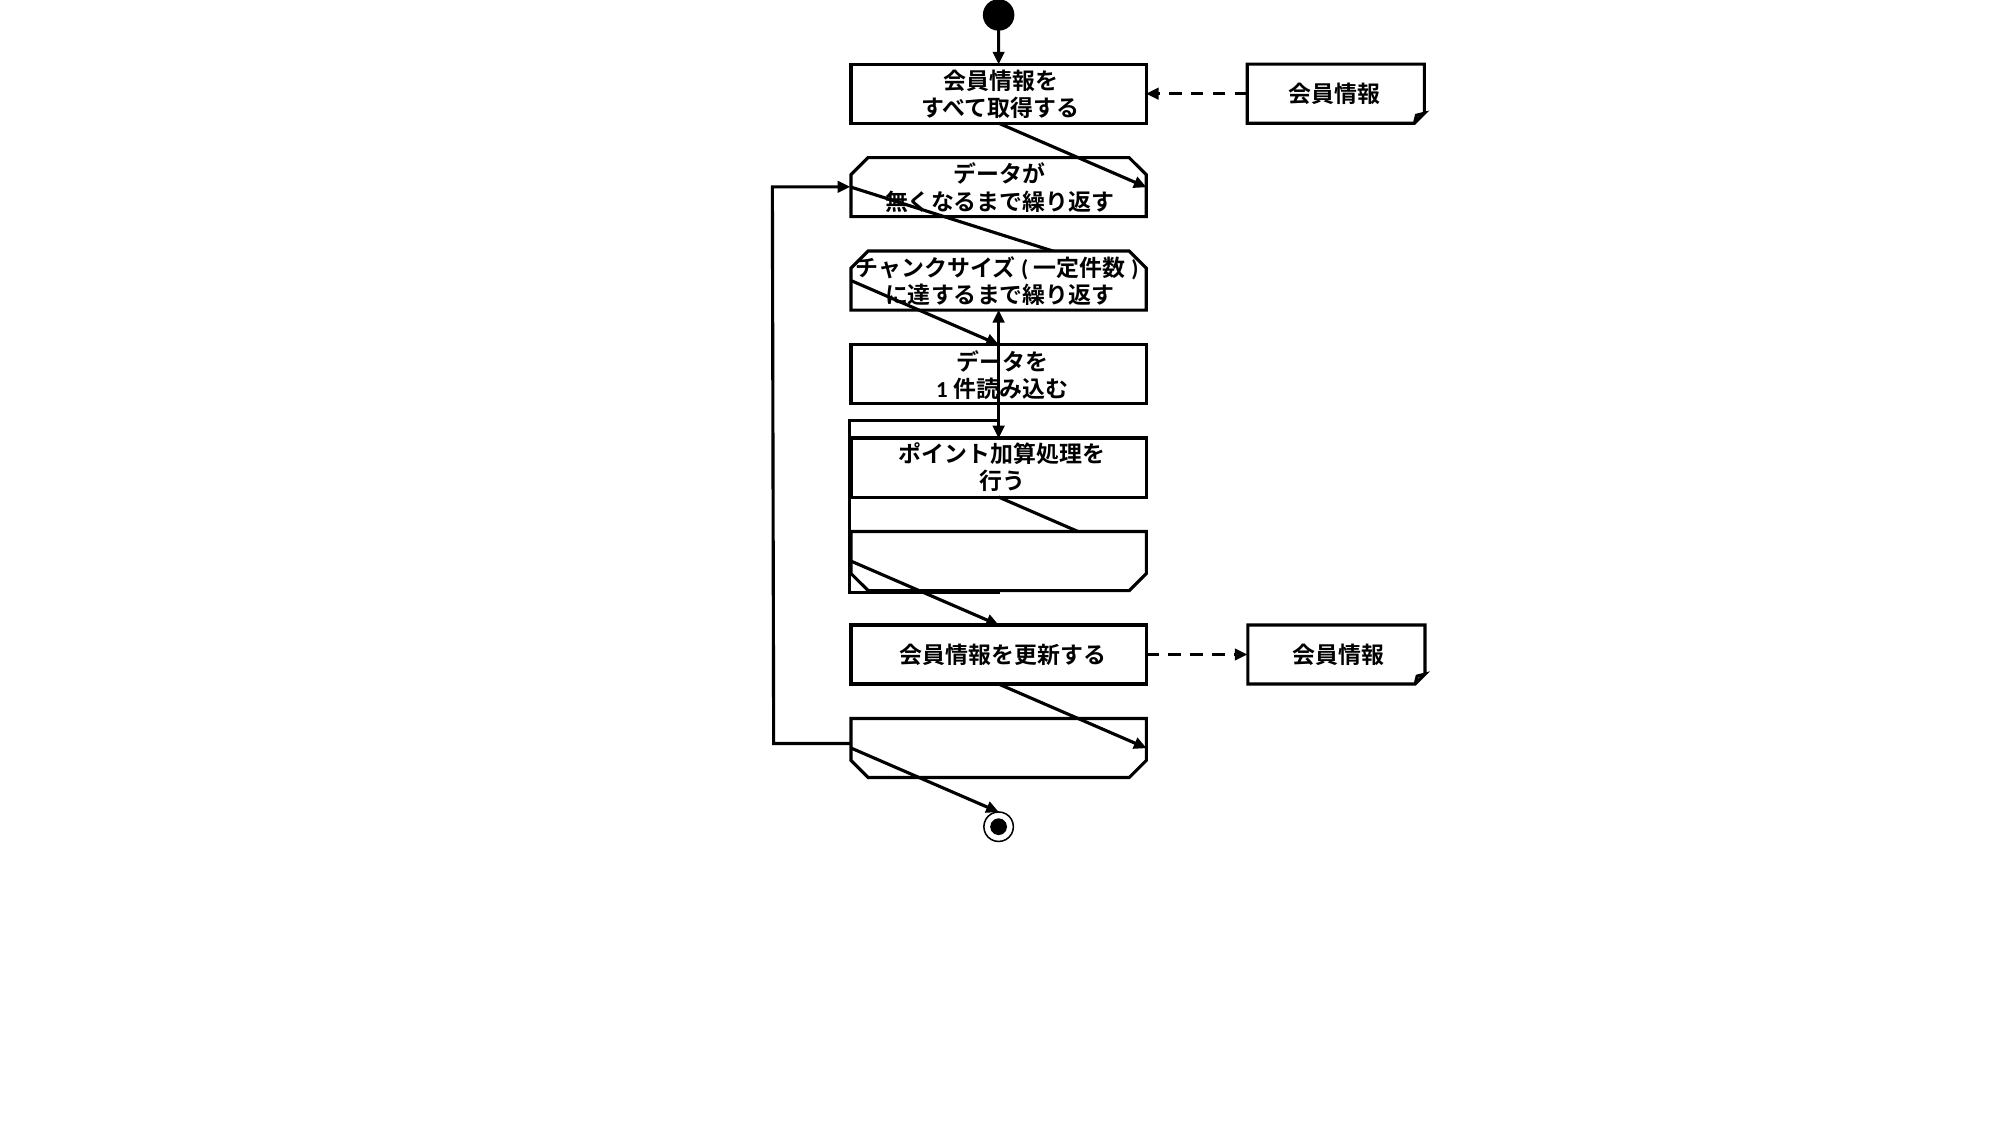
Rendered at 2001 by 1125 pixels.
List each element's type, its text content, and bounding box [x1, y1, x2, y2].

text_box [1246, 63, 1428, 125]
text_box [0, 1, 998, 843]
text_box [1000, 265, 1148, 312]
text_box データを 1件読み込む [852, 345, 1147, 405]
text_box 会員情報を すべて取得する [850, 63, 1146, 124]
text_box [999, 171, 1148, 218]
text_box 会員情報 [1257, 70, 1406, 118]
text_box [982, 810, 1015, 843]
text_box 会員情報 [1261, 630, 1410, 679]
text_box [999, 1, 2000, 843]
text_box [850, 717, 1148, 779]
text_box [982, 0, 1015, 31]
text_box チャンクサイズ(一定件数)に達するまで繰り返す [851, 251, 1145, 311]
text_box ポイント加算処理を 行う [852, 437, 1148, 497]
text_box [852, 530, 1148, 592]
text_box [1246, 623, 1429, 686]
text_box データが 無くなるまで繰り返す [849, 157, 1145, 217]
text_box 会員情報を更新する [852, 624, 1148, 684]
text_box [771, 180, 851, 745]
